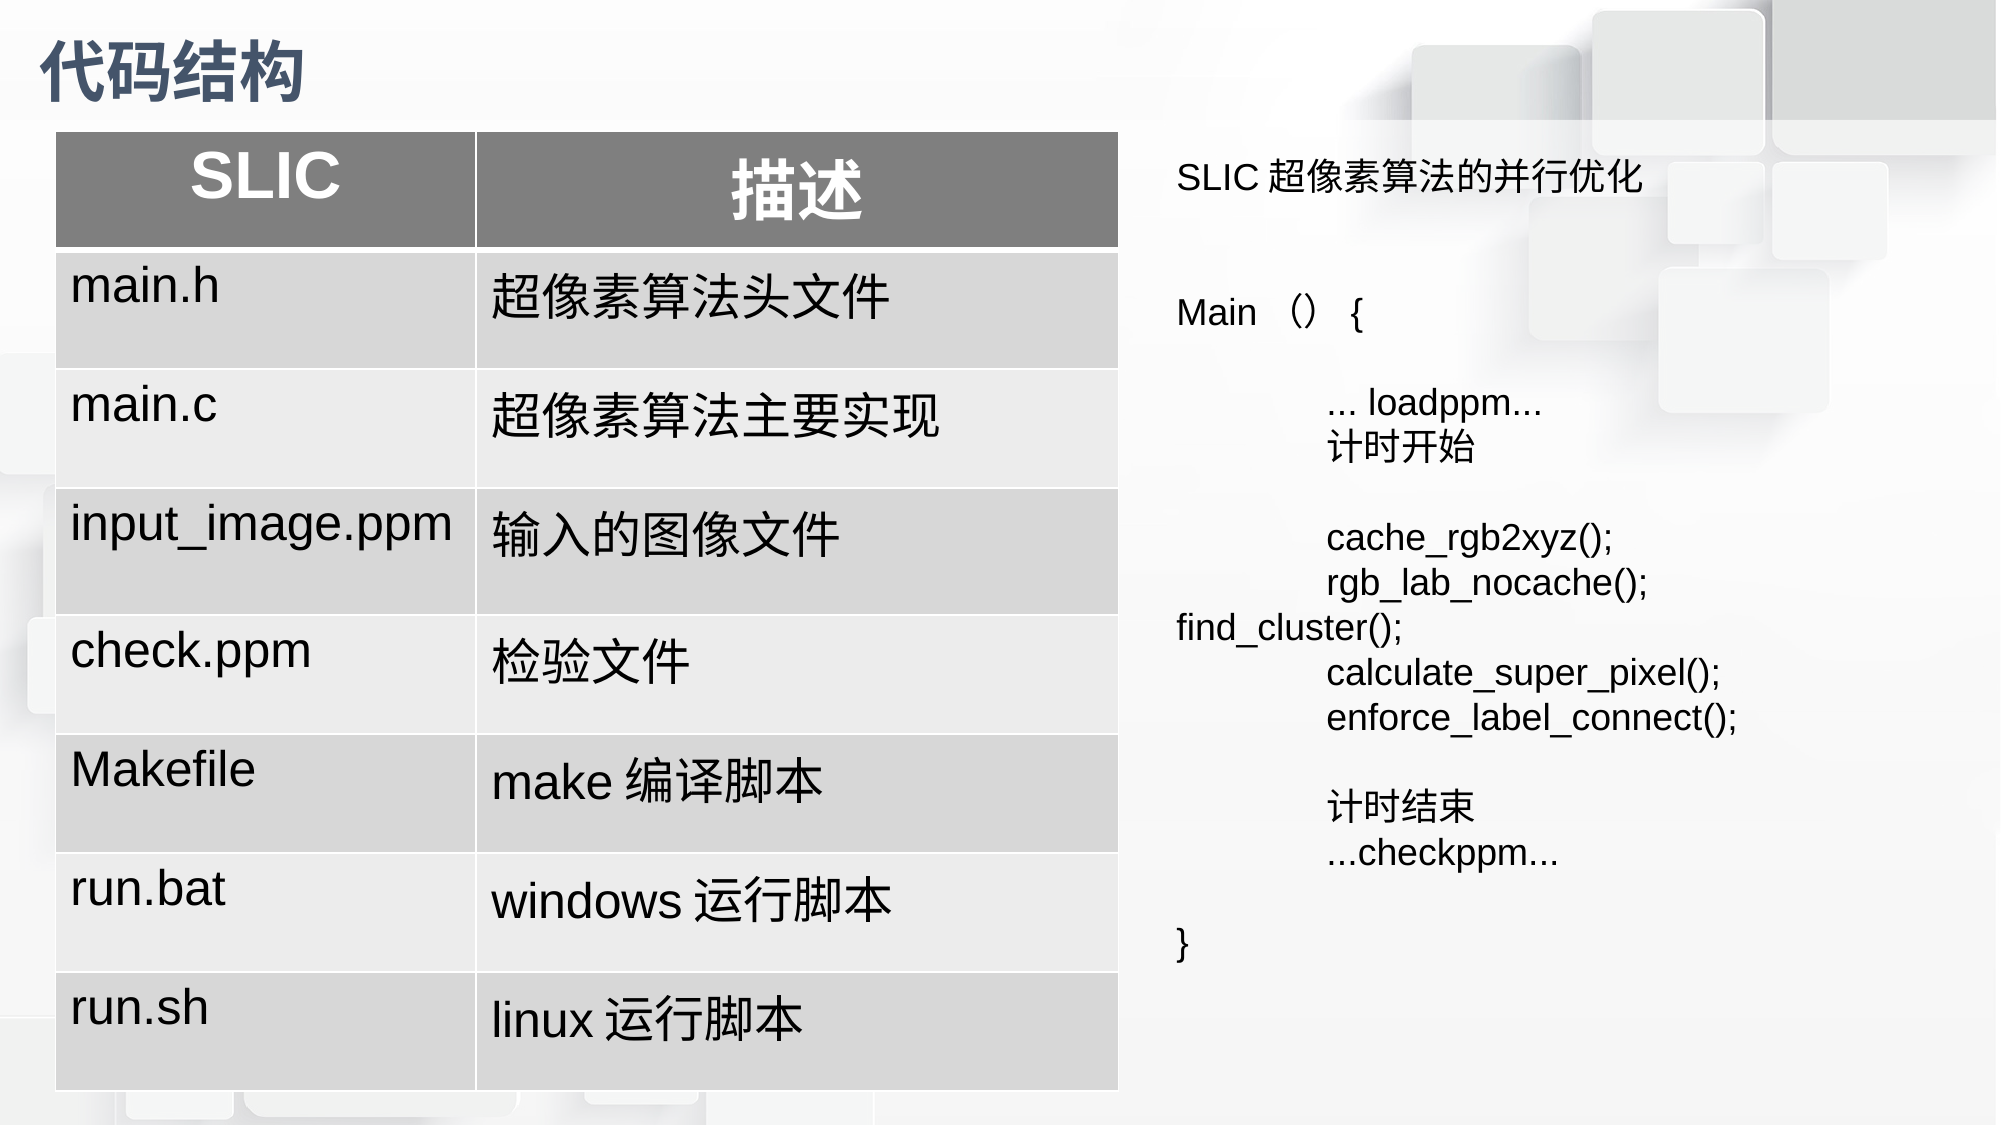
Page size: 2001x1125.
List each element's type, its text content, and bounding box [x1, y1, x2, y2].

table_cell run.bat [56, 854, 475, 971]
table_header 描述 [477, 132, 1118, 247]
title 代码结构 [24, 29, 1750, 120]
table_cell 超像素算法头文件 [477, 253, 1118, 368]
table_cell run.sh [56, 973, 475, 1090]
table_cell make编译脚本 [477, 735, 1118, 852]
table_cell 检验文件 [477, 616, 1118, 733]
table_cell main.h [56, 253, 475, 368]
table_cell 输入的图像文件 [477, 489, 1118, 614]
table_header SLIC [56, 132, 475, 247]
picture [0, 0, 2001, 1125]
table_cell windows运行脚本 [477, 854, 1118, 971]
table_cell 超像素算法主要实现 [477, 370, 1118, 487]
table_cell linux运行脚本 [477, 973, 1118, 1090]
table_cell Makefile [56, 735, 475, 852]
table_cell check.ppm [56, 616, 475, 733]
text_box SLIC超像素算法的并行优化 Main（）{ ... loadppm... 计时开始 cache_rgb2xyz(); rgb_lab_nocache(); find_cluster(); calculate_super_pixel(); enforce_label_connect(); 计时结束 ...checkppm... } [1161, 145, 1946, 1016]
table_cell main.c [56, 370, 475, 487]
table_cell input_image.ppm [56, 489, 475, 614]
